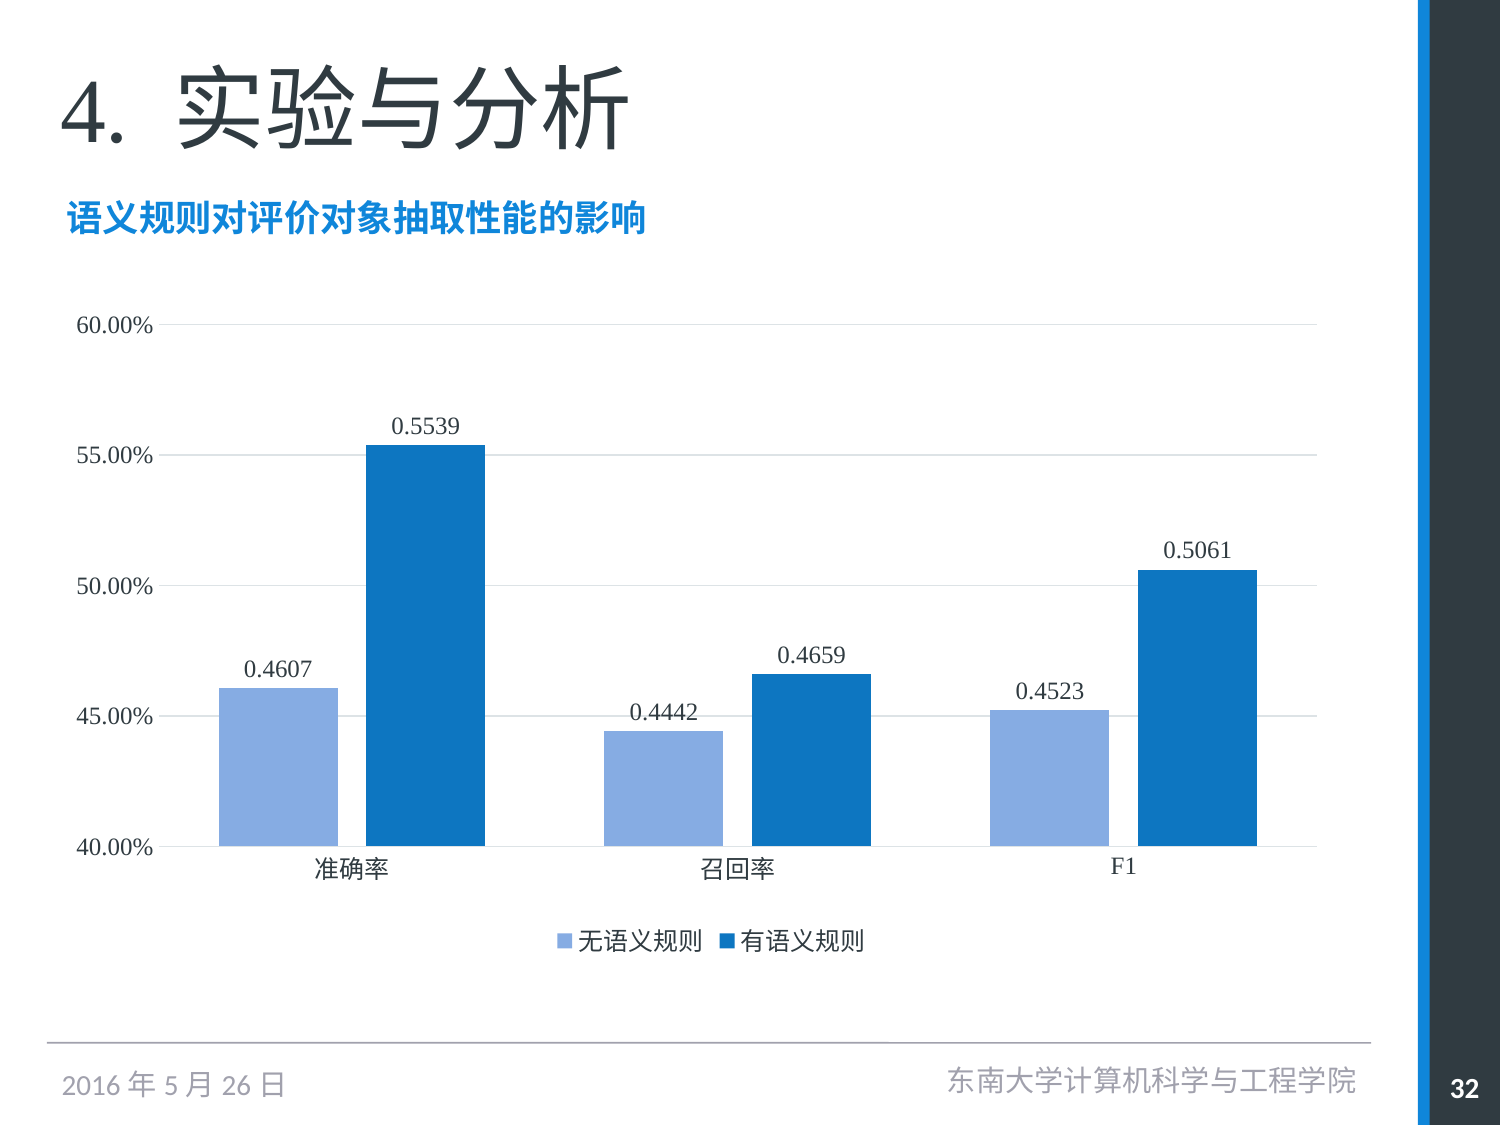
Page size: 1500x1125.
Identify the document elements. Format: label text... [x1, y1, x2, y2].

slide_number 32 [1429, 1066, 1500, 1107]
list 语义规则对评价对象抽取性能的影响 [51, 187, 1388, 247]
chart [51, 302, 1372, 965]
title 4. 实验与分析 [45, 24, 1383, 188]
footer 东南大学计算机科学与工程学院 [481, 1053, 1372, 1114]
